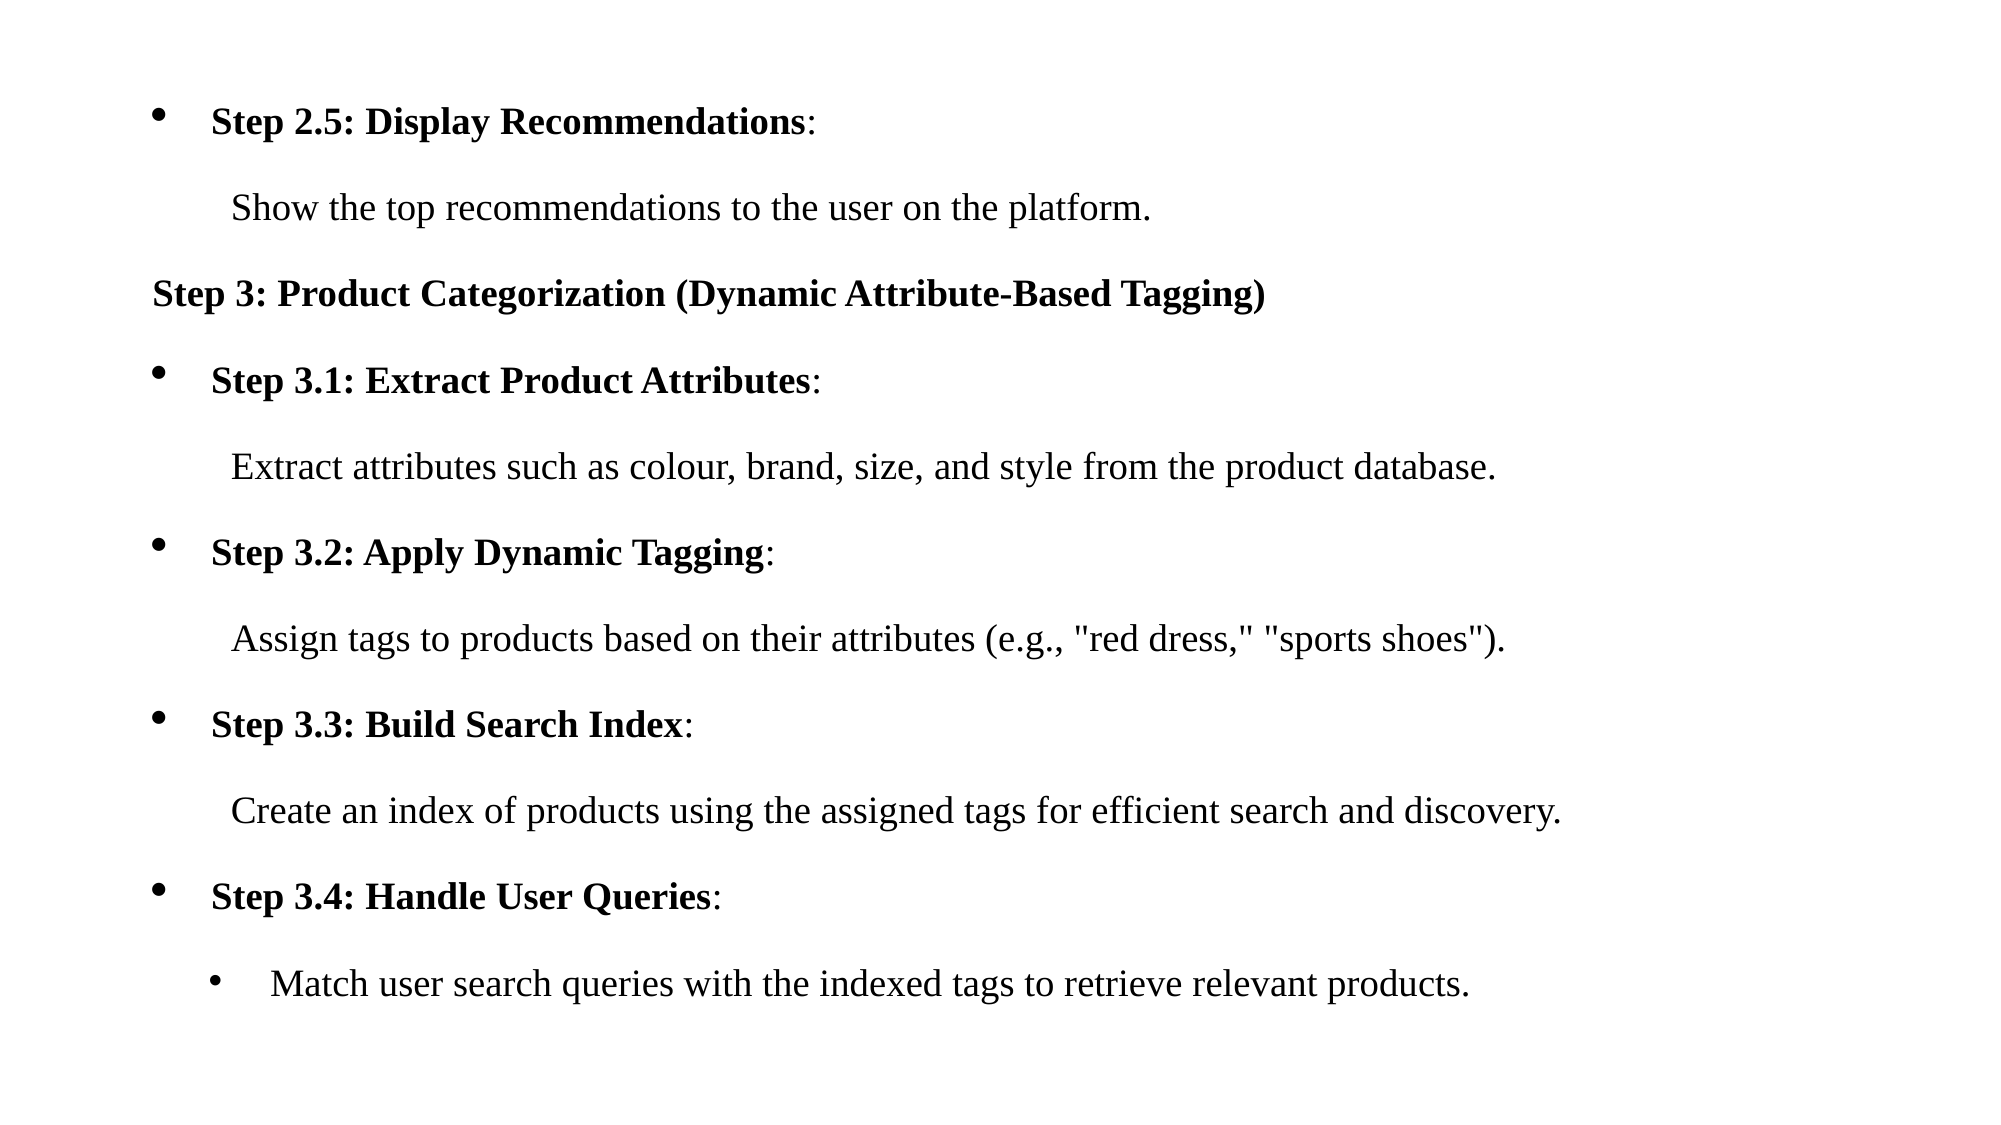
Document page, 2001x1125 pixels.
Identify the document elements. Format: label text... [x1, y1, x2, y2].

list Step 2.5: Display Recommendations: Show the top recommendations to the user on the platform. Step 3: Product Categorization (Dynamic Attribute-Based Tagging) Step 3.1: Extract Product Attributes: Extract attributes such as colour, brand, size, and style from the product database. Step 3.2: Apply Dynamic Tagging: Assign tags to products based on their attributes (e.g., "red dress," "sports shoes"). Step 3.3: Build Search Index: Create an index of products using the assigned tags for efficient search and discovery. Step 3.4: Handle User Queries: Match user search queries with the indexed tags to retrieve relevant products. [137, 79, 1863, 1014]
